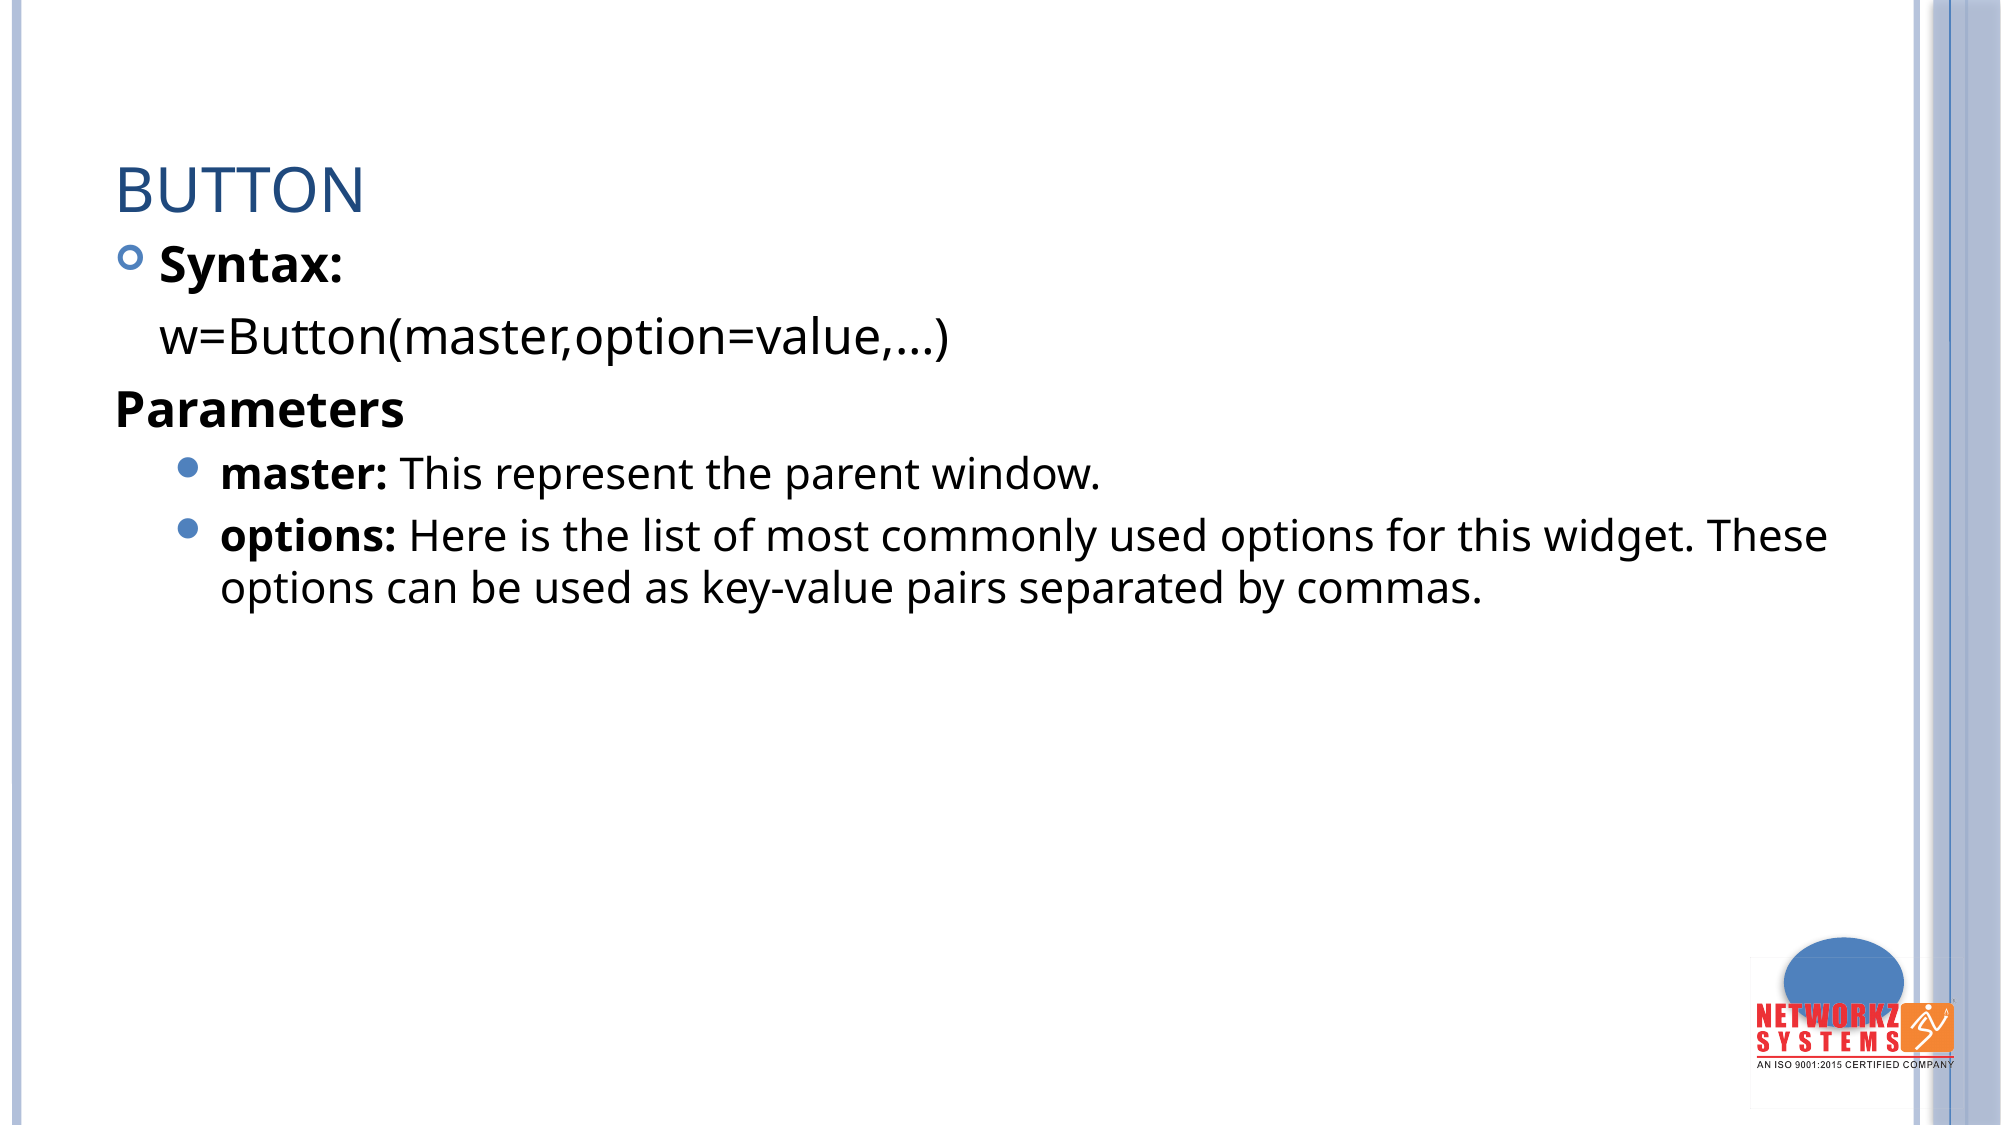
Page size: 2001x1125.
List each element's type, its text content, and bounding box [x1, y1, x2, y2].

title Button [99, 45, 1734, 224]
list Syntax: w=Button(master,option=value,…) Parameters master: This represent the parent window. options: Here is the list of most commonly used options for this widget. These options can be used as key-value pairs separated by commas. [99, 224, 1900, 1005]
picture [1749, 956, 1965, 1109]
